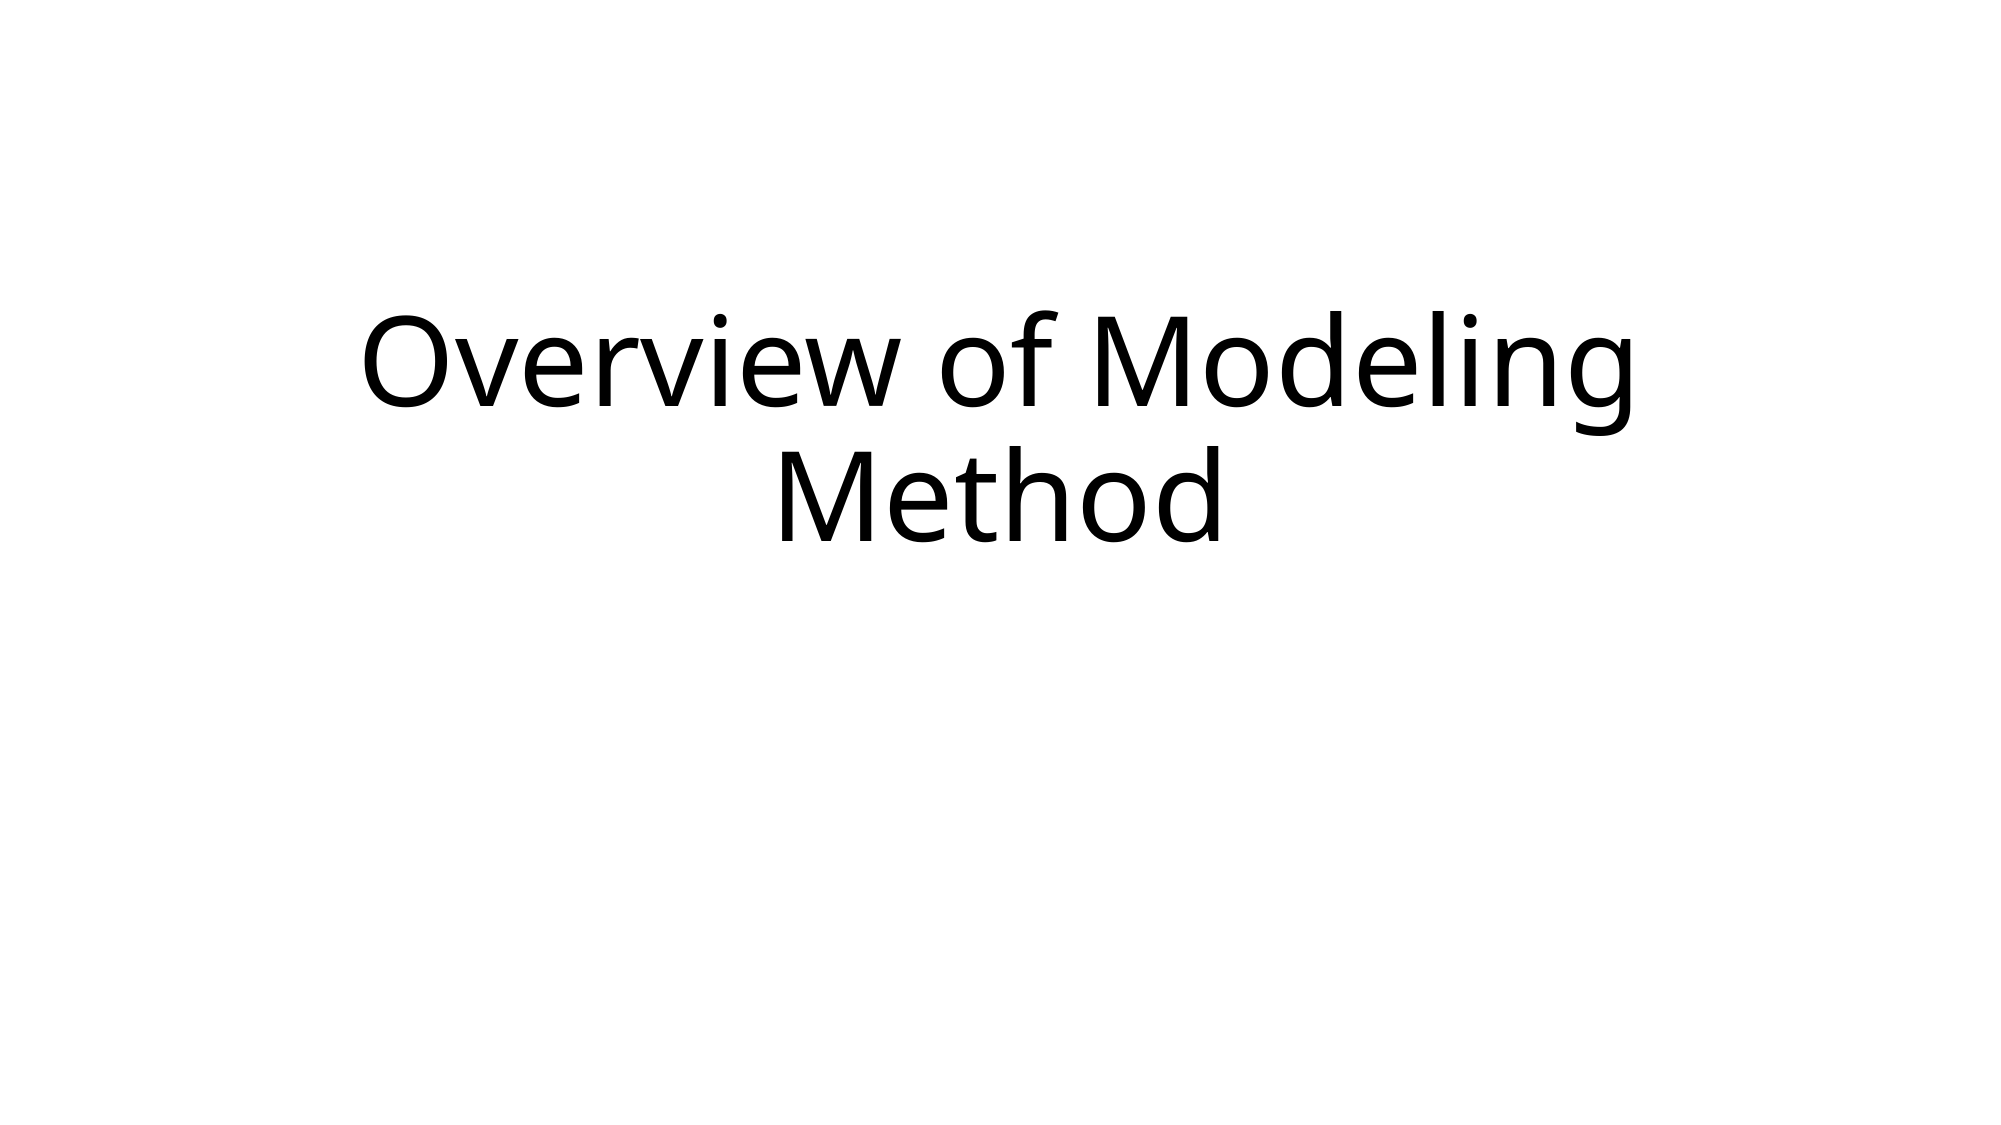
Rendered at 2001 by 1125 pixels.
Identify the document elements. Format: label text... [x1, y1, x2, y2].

title Overview of Modeling Method [249, 184, 1750, 576]
